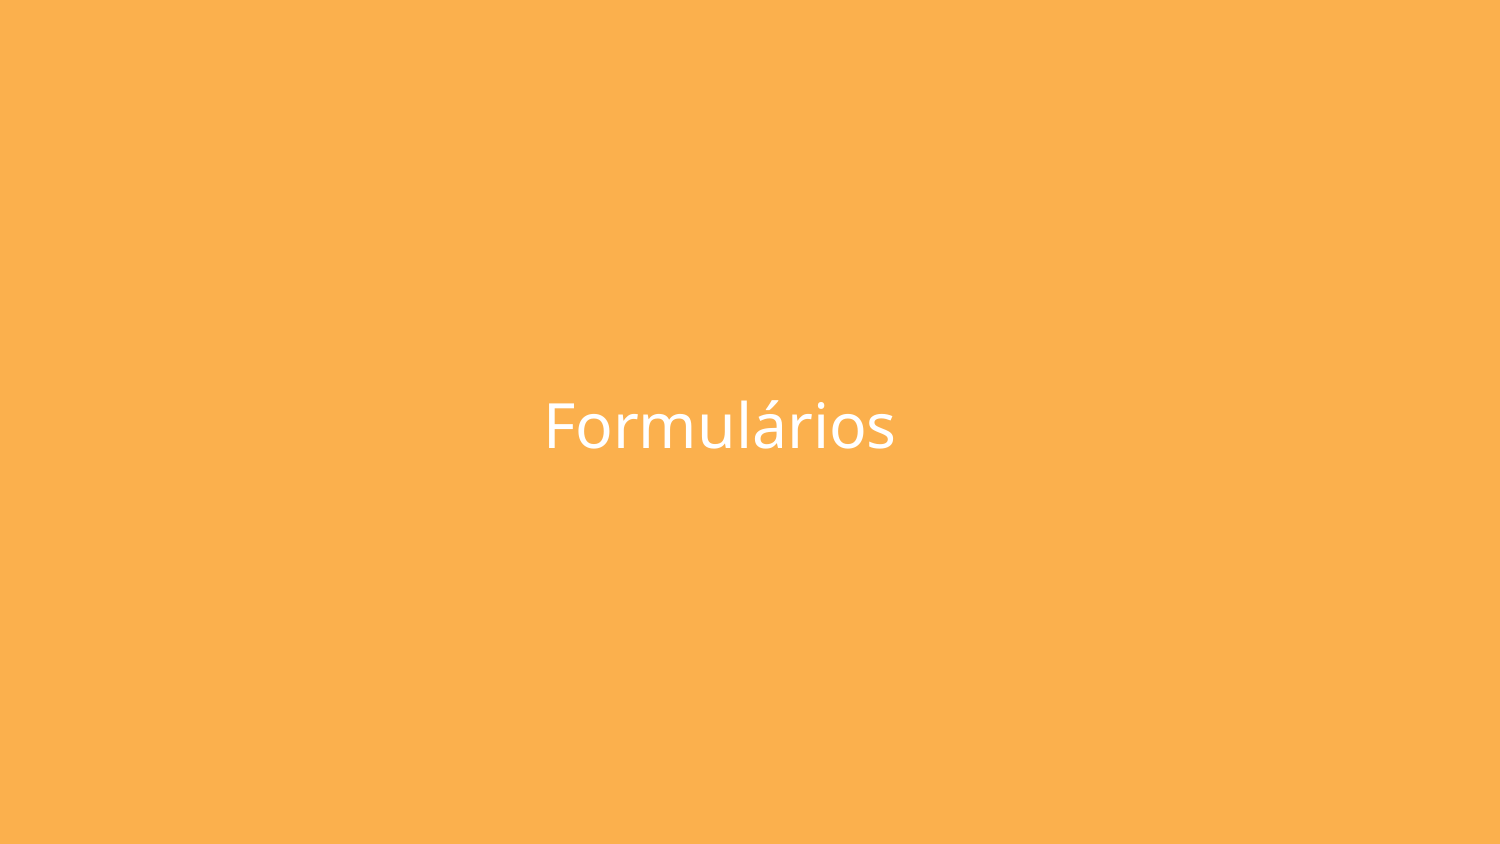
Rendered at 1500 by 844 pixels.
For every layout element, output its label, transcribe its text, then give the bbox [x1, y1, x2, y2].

text_box Formulários [138, 371, 1303, 477]
